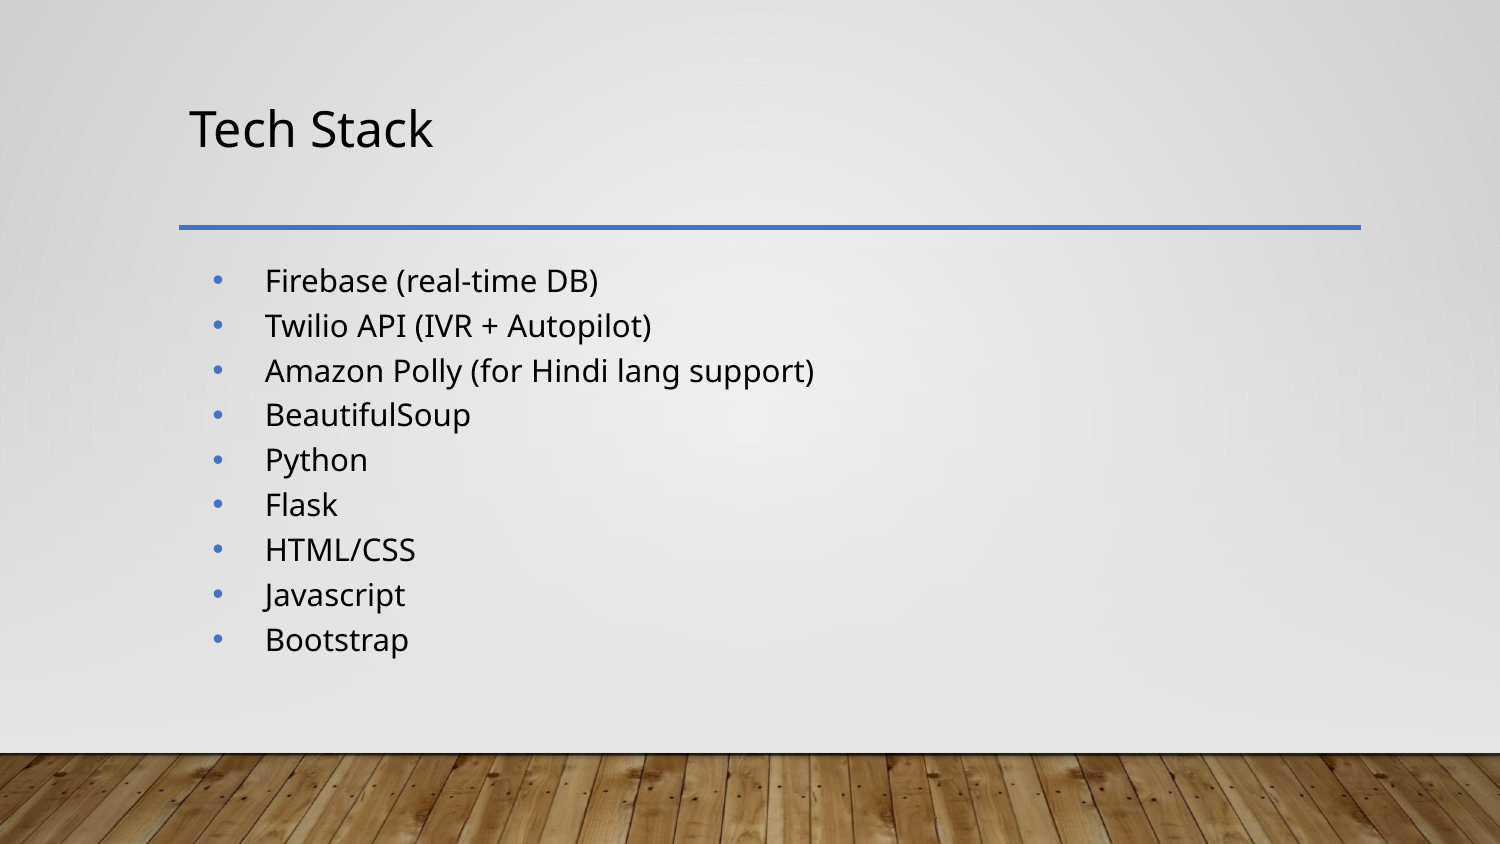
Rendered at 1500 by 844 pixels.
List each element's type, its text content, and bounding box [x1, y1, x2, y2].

picture [0, 753, 1500, 844]
title Tech Stack [178, 98, 1361, 229]
list Firebase (real-time DB) Twilio API (IVR + Autopilot) Amazon Polly (for Hindi lang support) BeautifulSoup Python Flask HTML/CSS Javascript Bootstrap [178, 247, 1361, 673]
